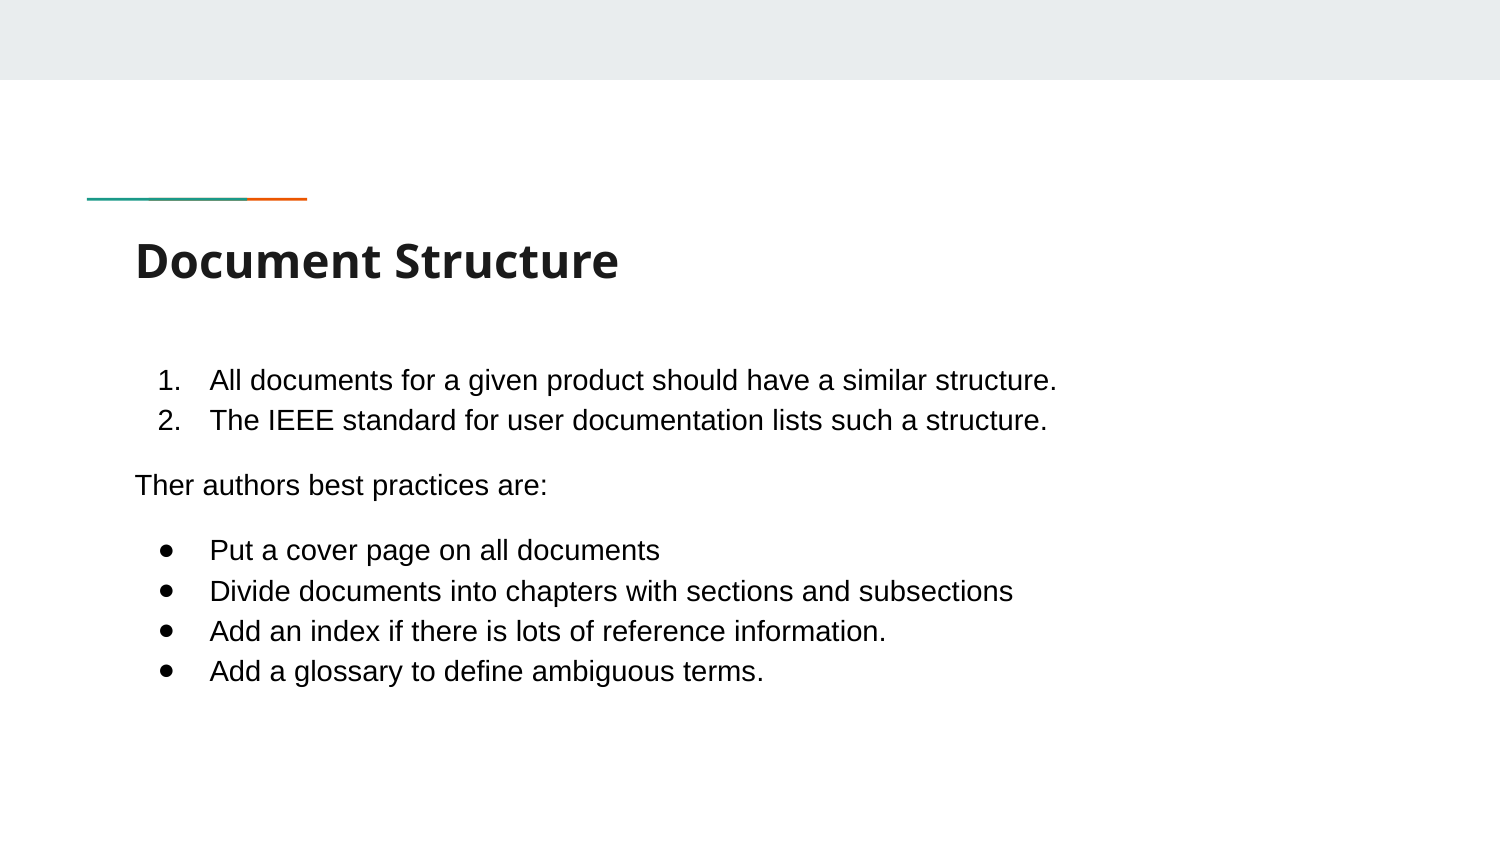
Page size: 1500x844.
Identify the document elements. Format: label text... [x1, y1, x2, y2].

title Document Structure [119, 216, 1381, 305]
list All documents for a given product should have a similar structure. The IEEE standard for user documentation lists such a structure. Ther authors best practices are: Put a cover page on all documents Divide documents into chapters with sections and subsections Add an index if there is lots of reference information. Add a glossary to define ambiguous terms. [119, 341, 1381, 712]
